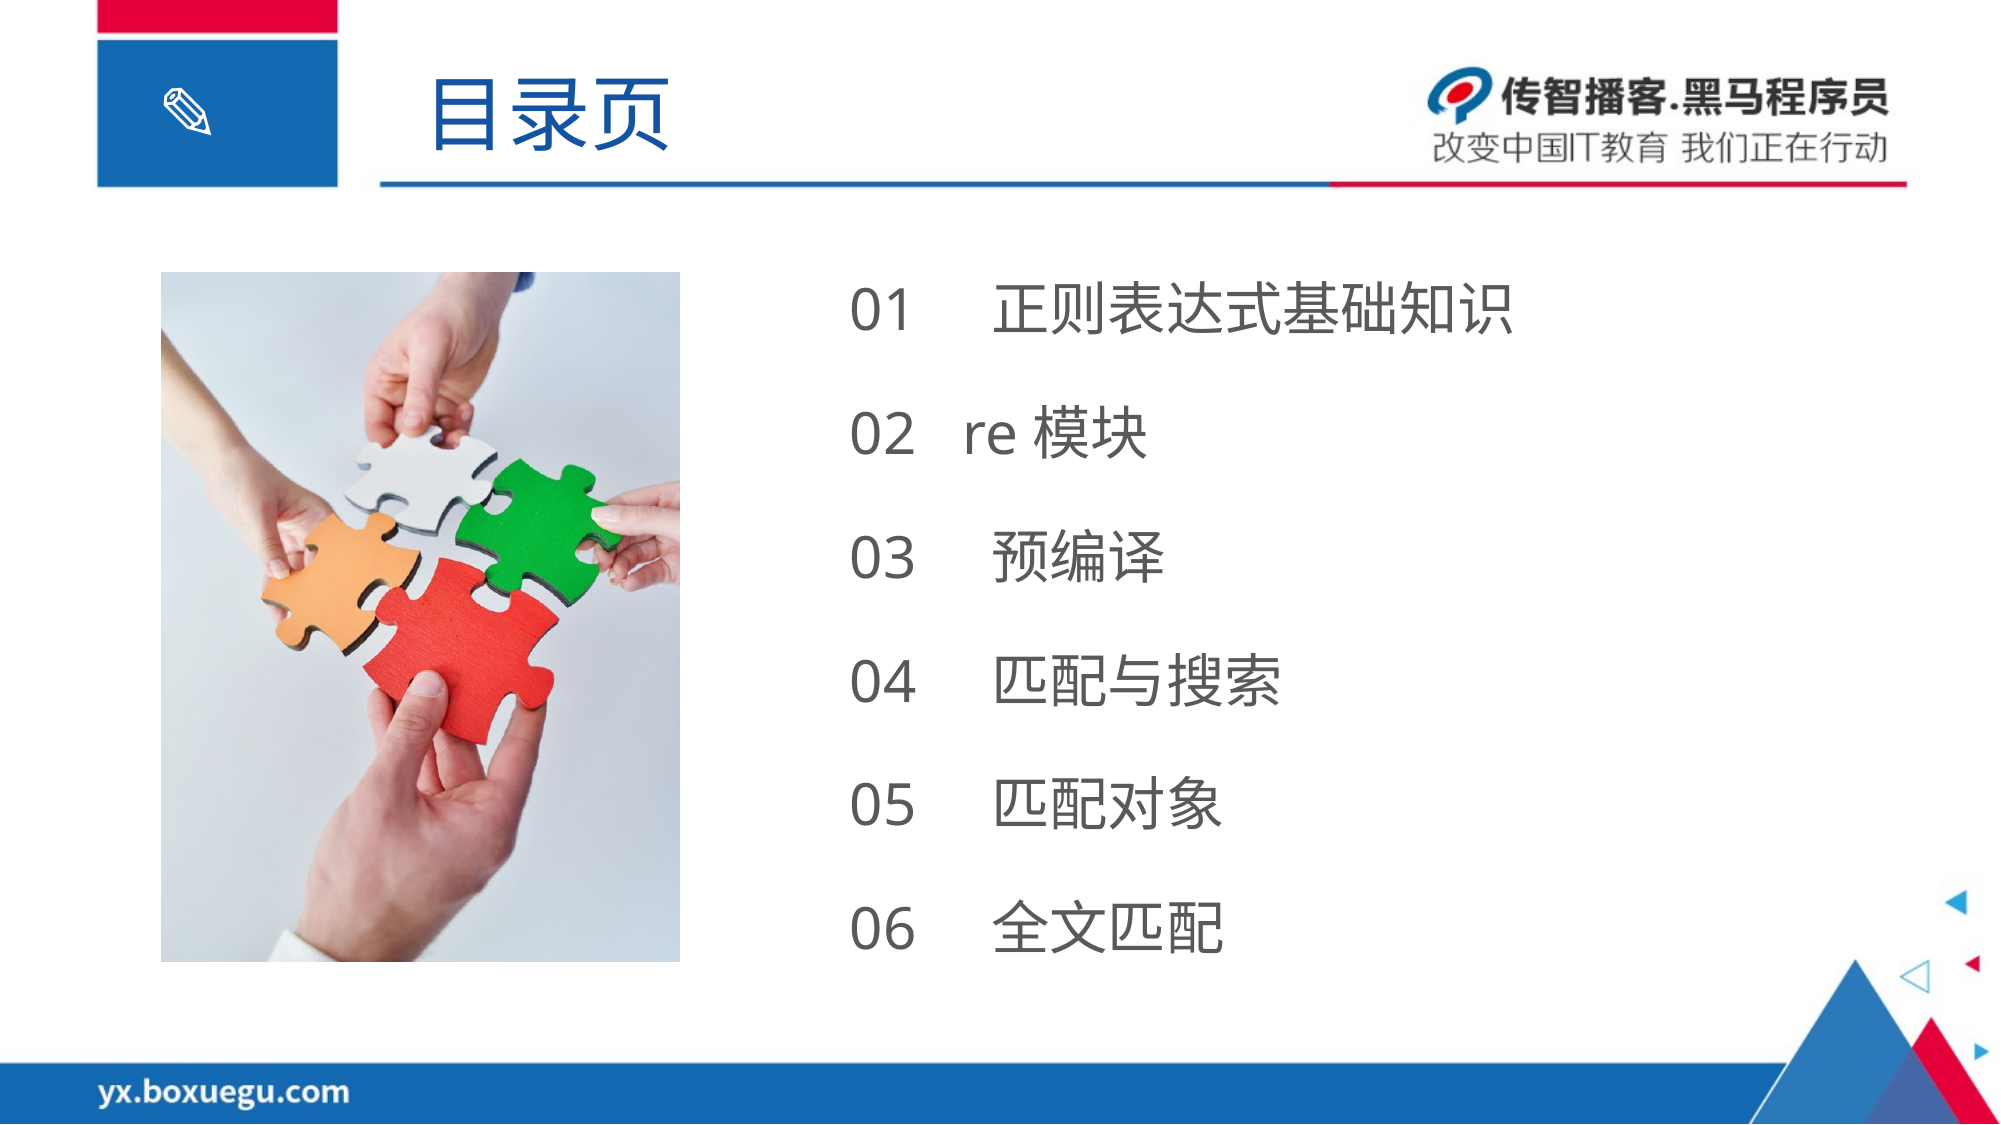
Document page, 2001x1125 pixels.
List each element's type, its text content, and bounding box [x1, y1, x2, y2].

text_box 05 匹配对象 [849, 767, 1657, 838]
text_box 01 正则表达式基础知识 [849, 272, 1657, 343]
text_box 03 预编译 [849, 519, 1657, 590]
picture [0, 0, 2000, 1124]
text_box 02 re模块 [849, 395, 1657, 467]
text_box 04 匹配与搜索 [849, 643, 1657, 714]
text_box 06 全文匹配 [849, 891, 1657, 962]
text_box 目录页 [409, 53, 899, 169]
